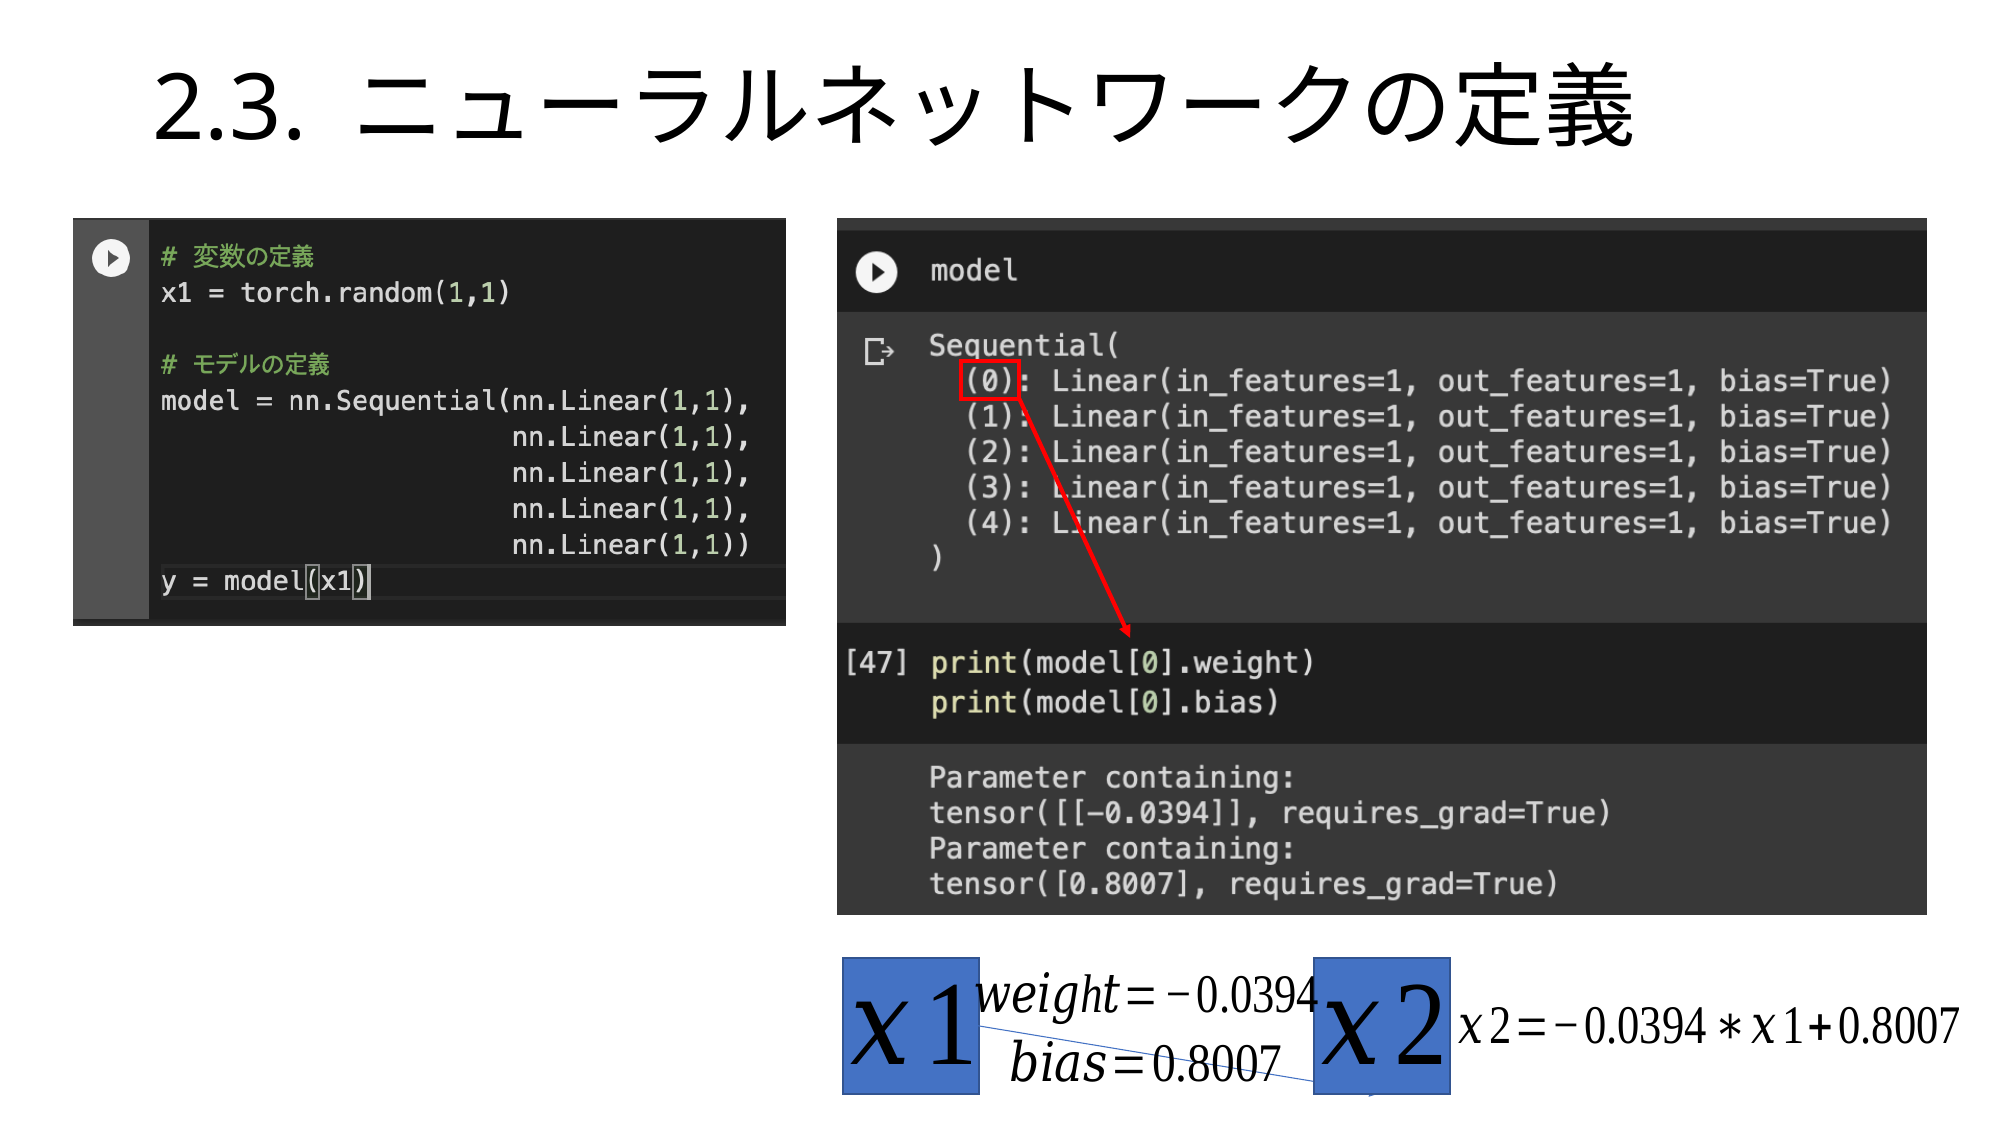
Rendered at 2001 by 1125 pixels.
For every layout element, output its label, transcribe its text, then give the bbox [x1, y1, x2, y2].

picture [837, 218, 1927, 915]
picture [73, 218, 786, 626]
title 2.3. ニューラルネットワークの定義 [137, 1, 1863, 219]
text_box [1019, 398, 1130, 638]
